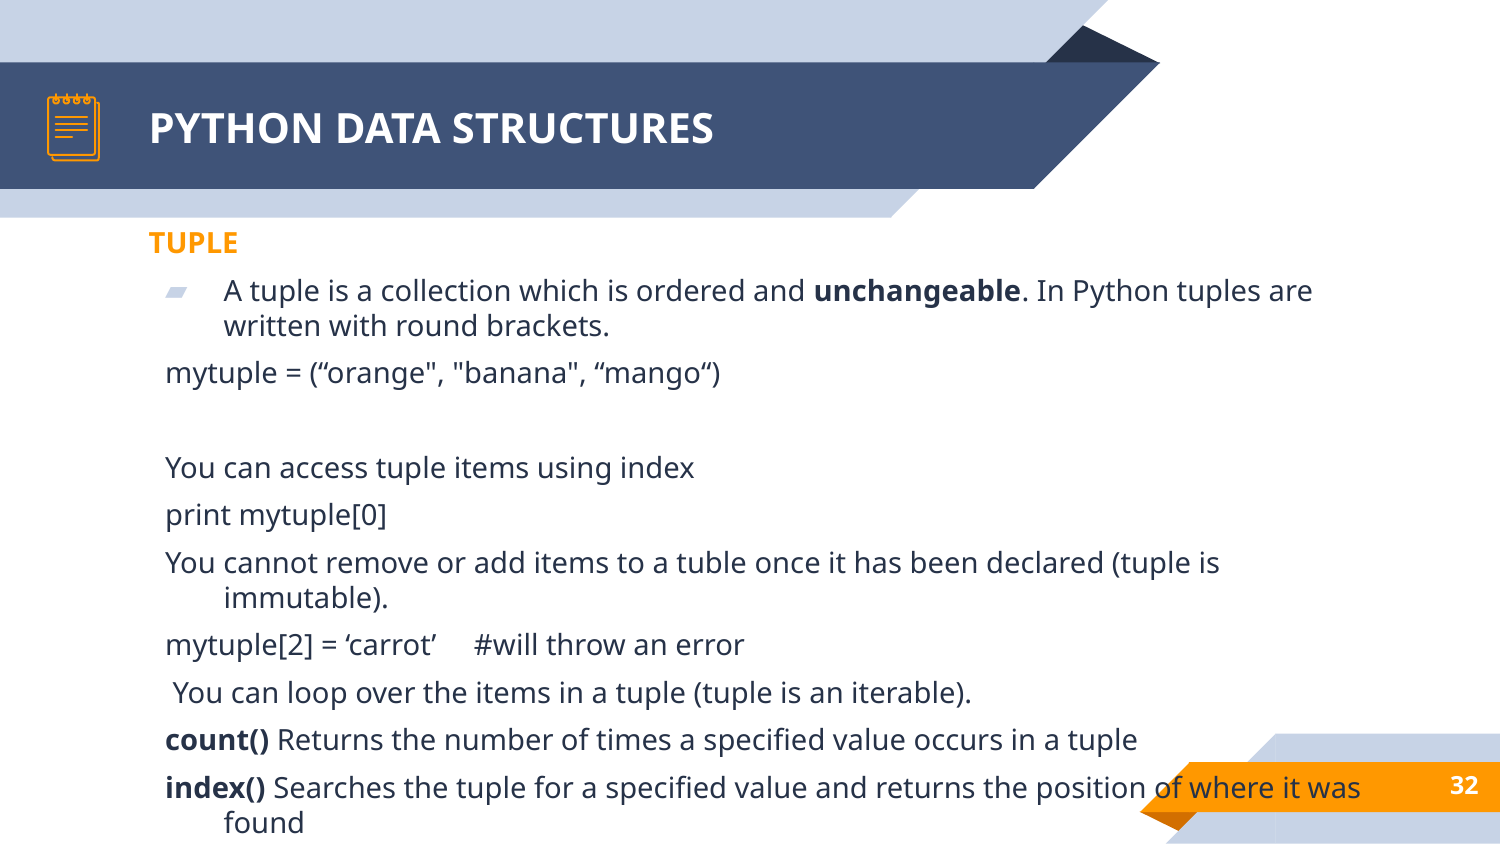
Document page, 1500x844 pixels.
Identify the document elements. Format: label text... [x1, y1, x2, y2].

slide_number 32 [1388, 760, 1494, 813]
list TUPLE A tuple is a collection which is ordered and unchangeable. In Python tuples are written with round brackets. mytuple = (“orange", "banana", “mango“) You can access tuple items using index print mytuple[0] You cannot remove or add items to a tuble once it has been declared (tuple is immutable). mytuple[2] = ‘carrot’ #will throw an error You can loop over the items in a tuple (tuple is an iterable). count() Returns the number of times a specified value occurs in a tuple index() Searches the tuple for a specified value and returns the position of where it was found [133, 209, 1388, 844]
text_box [47, 93, 100, 161]
title PYTHON DATA STRUCTURES [133, 64, 997, 190]
